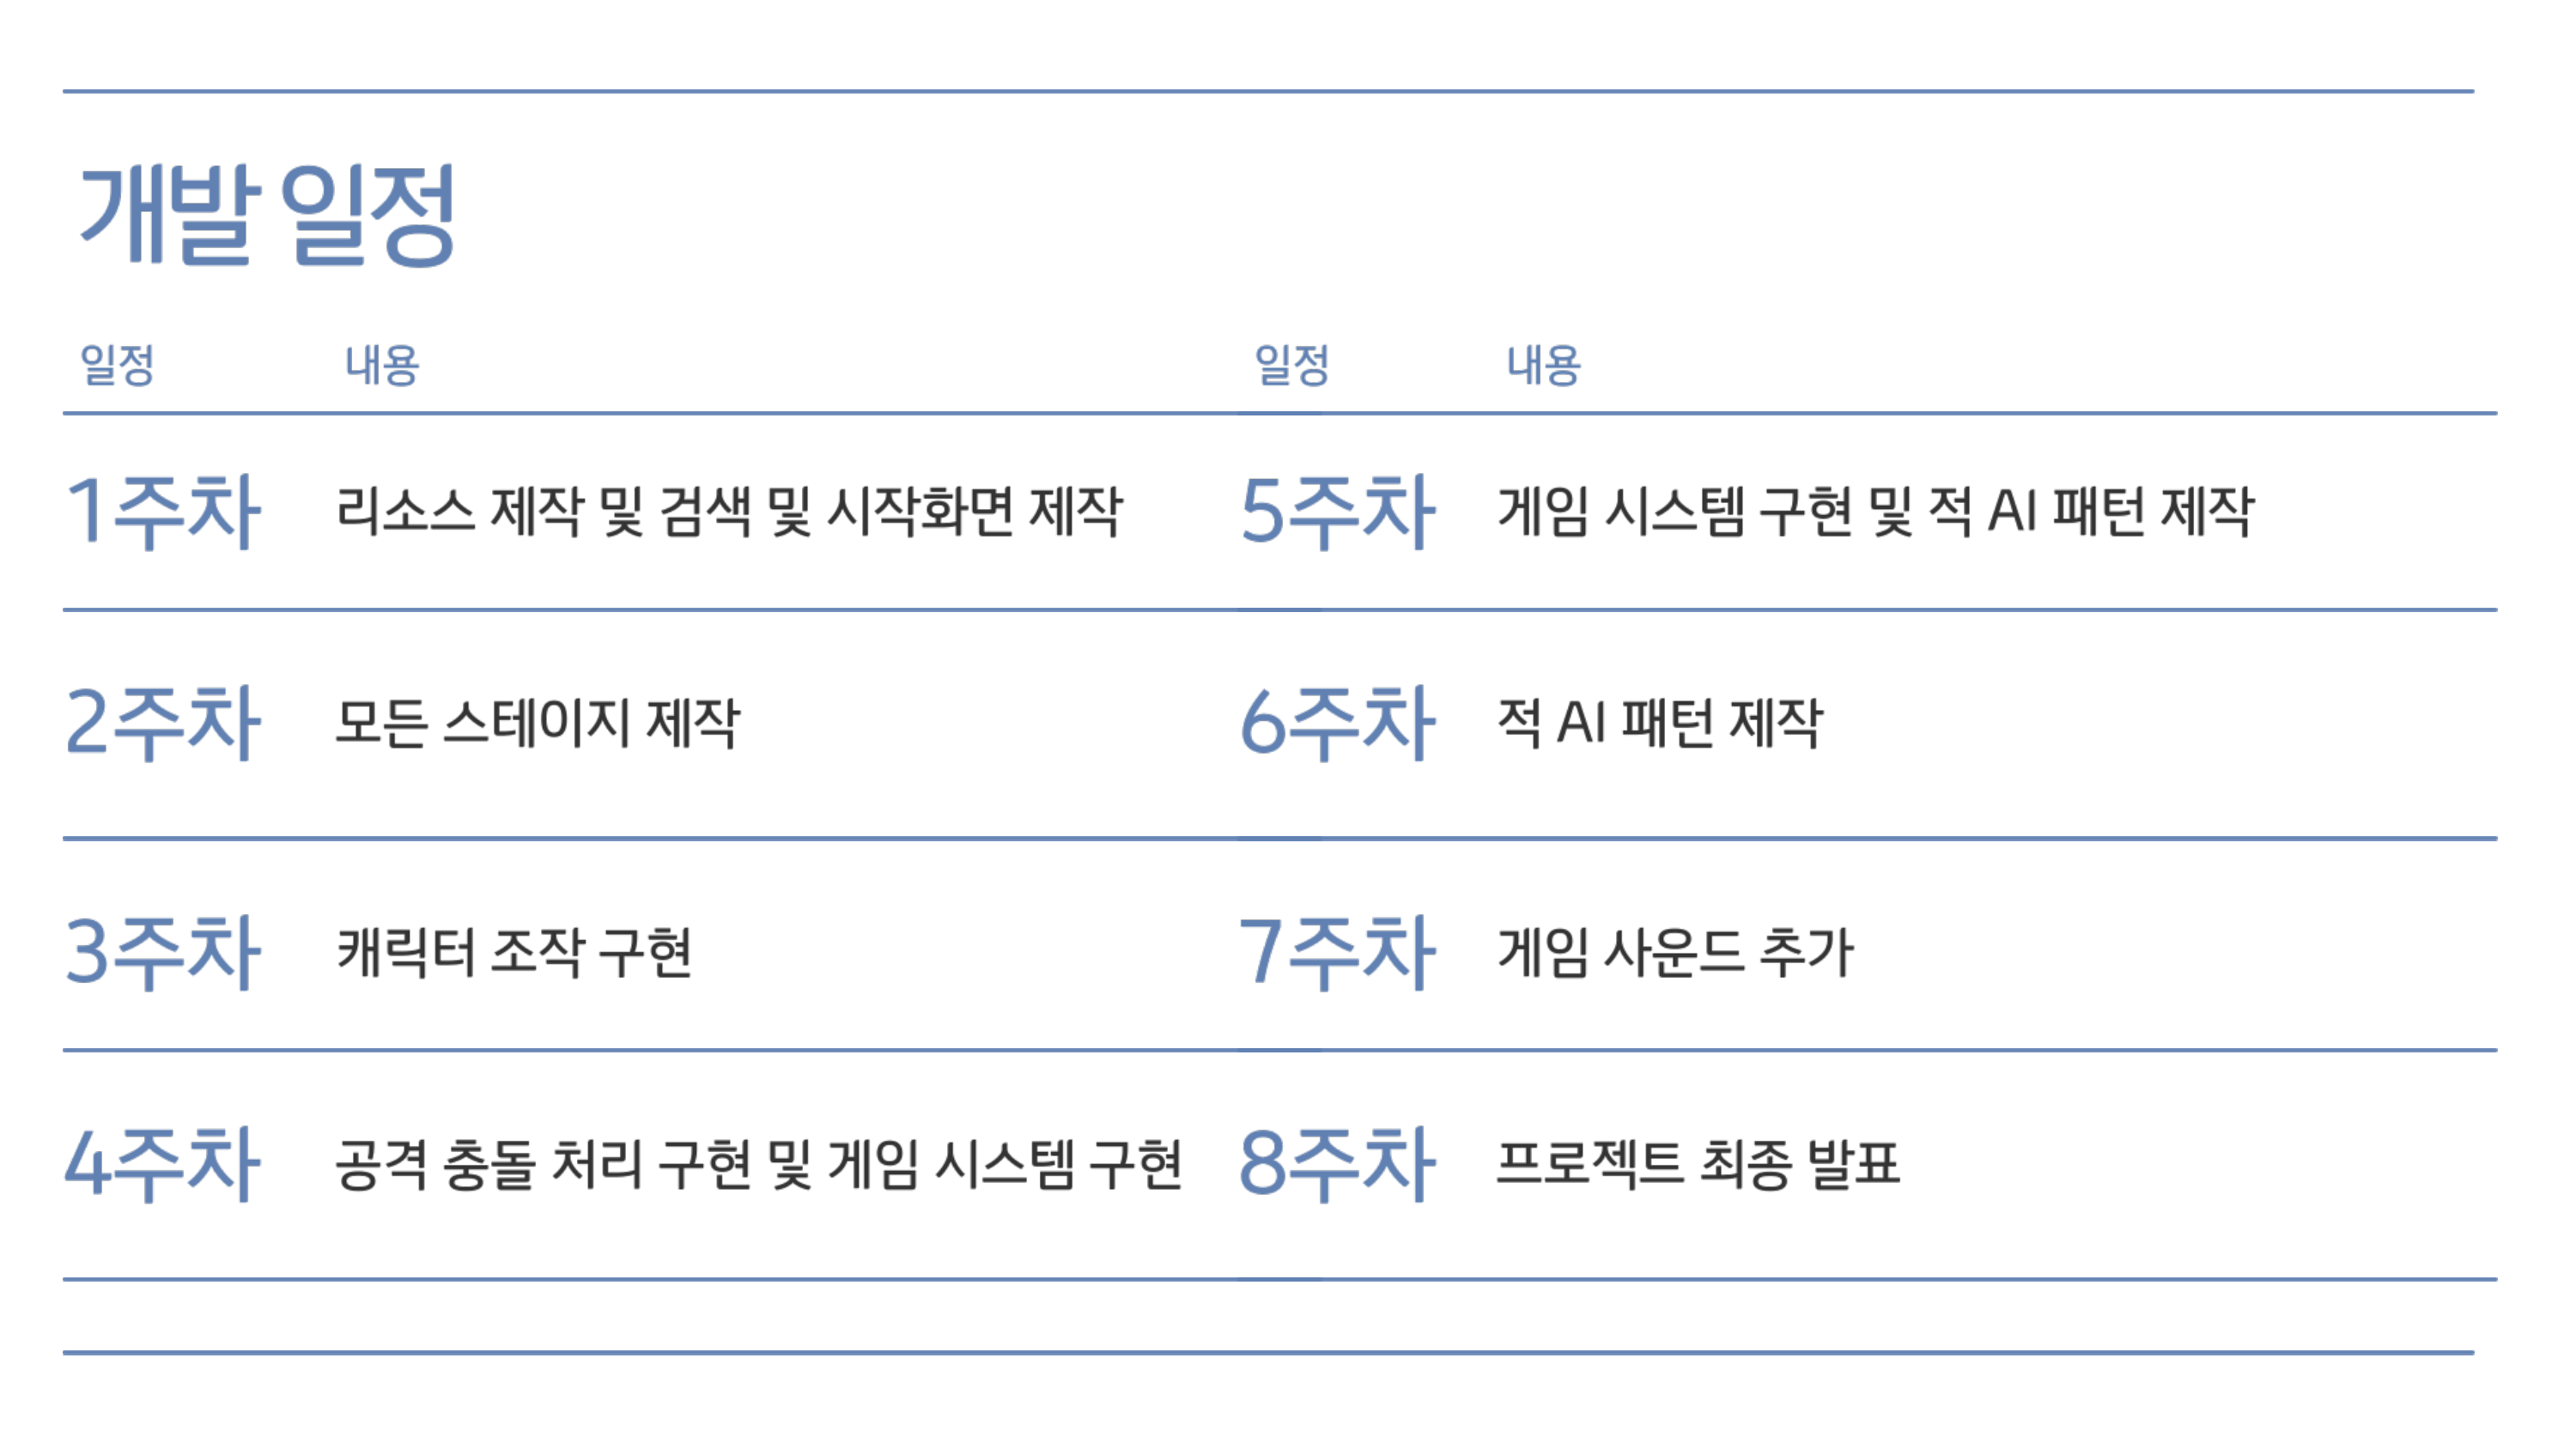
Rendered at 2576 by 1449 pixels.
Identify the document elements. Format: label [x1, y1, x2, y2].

text_box [353, 1048, 1206, 1053]
text_box [1528, 836, 2498, 841]
text_box [353, 836, 1204, 841]
text_box [1635, 410, 2498, 415]
text_box [1520, 1277, 2498, 1282]
text_box [1528, 607, 2498, 612]
text_box [345, 1277, 1206, 1282]
text_box [63, 1350, 2475, 1355]
text_box [401, 607, 1204, 612]
text_box [63, 88, 2475, 94]
text_box [473, 410, 1206, 415]
text_box [1520, 1048, 2498, 1053]
picture [20, 103, 2308, 1300]
